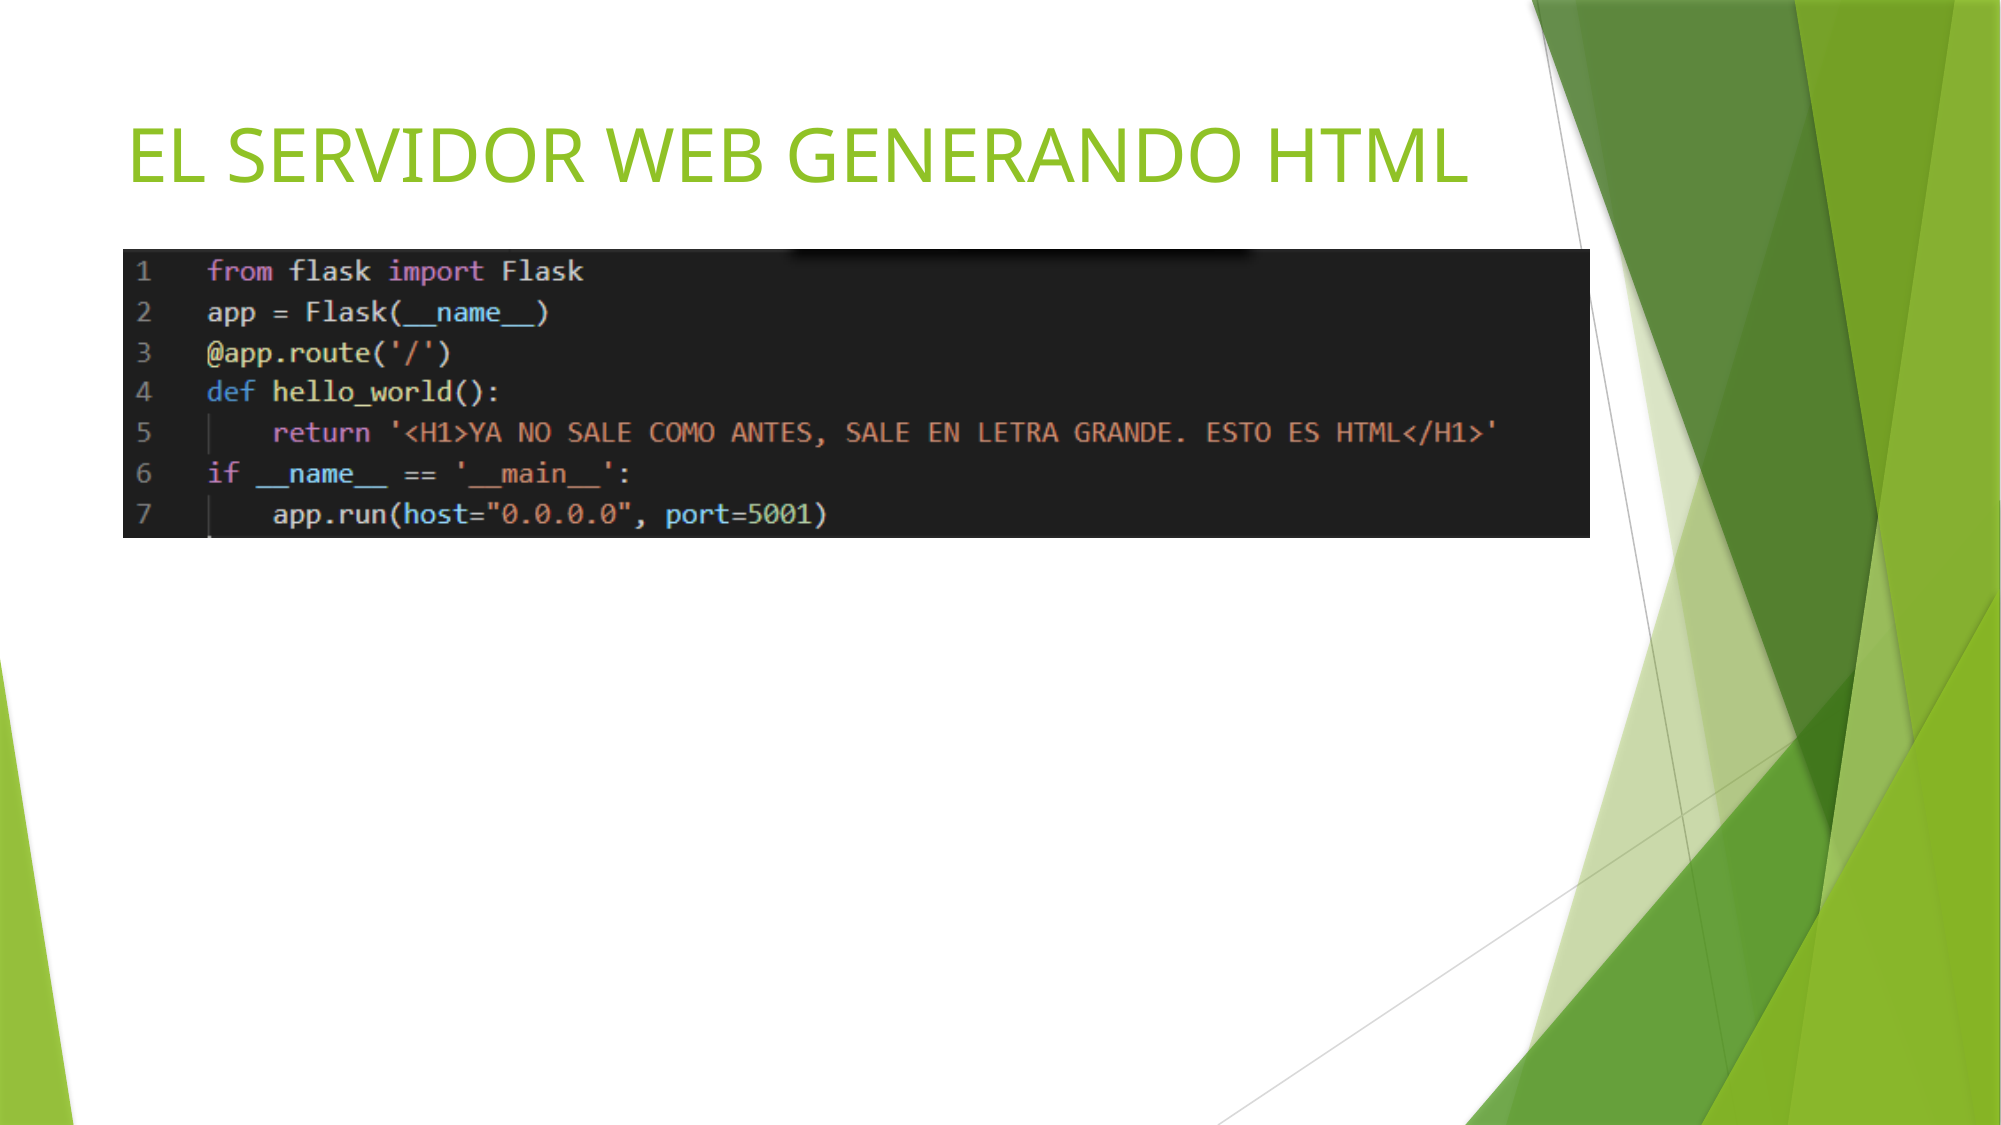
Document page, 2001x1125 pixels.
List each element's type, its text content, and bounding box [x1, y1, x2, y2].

title EL SERVIDOR WEB GENERANDO HTML [111, 99, 1522, 317]
picture [122, 248, 1591, 539]
